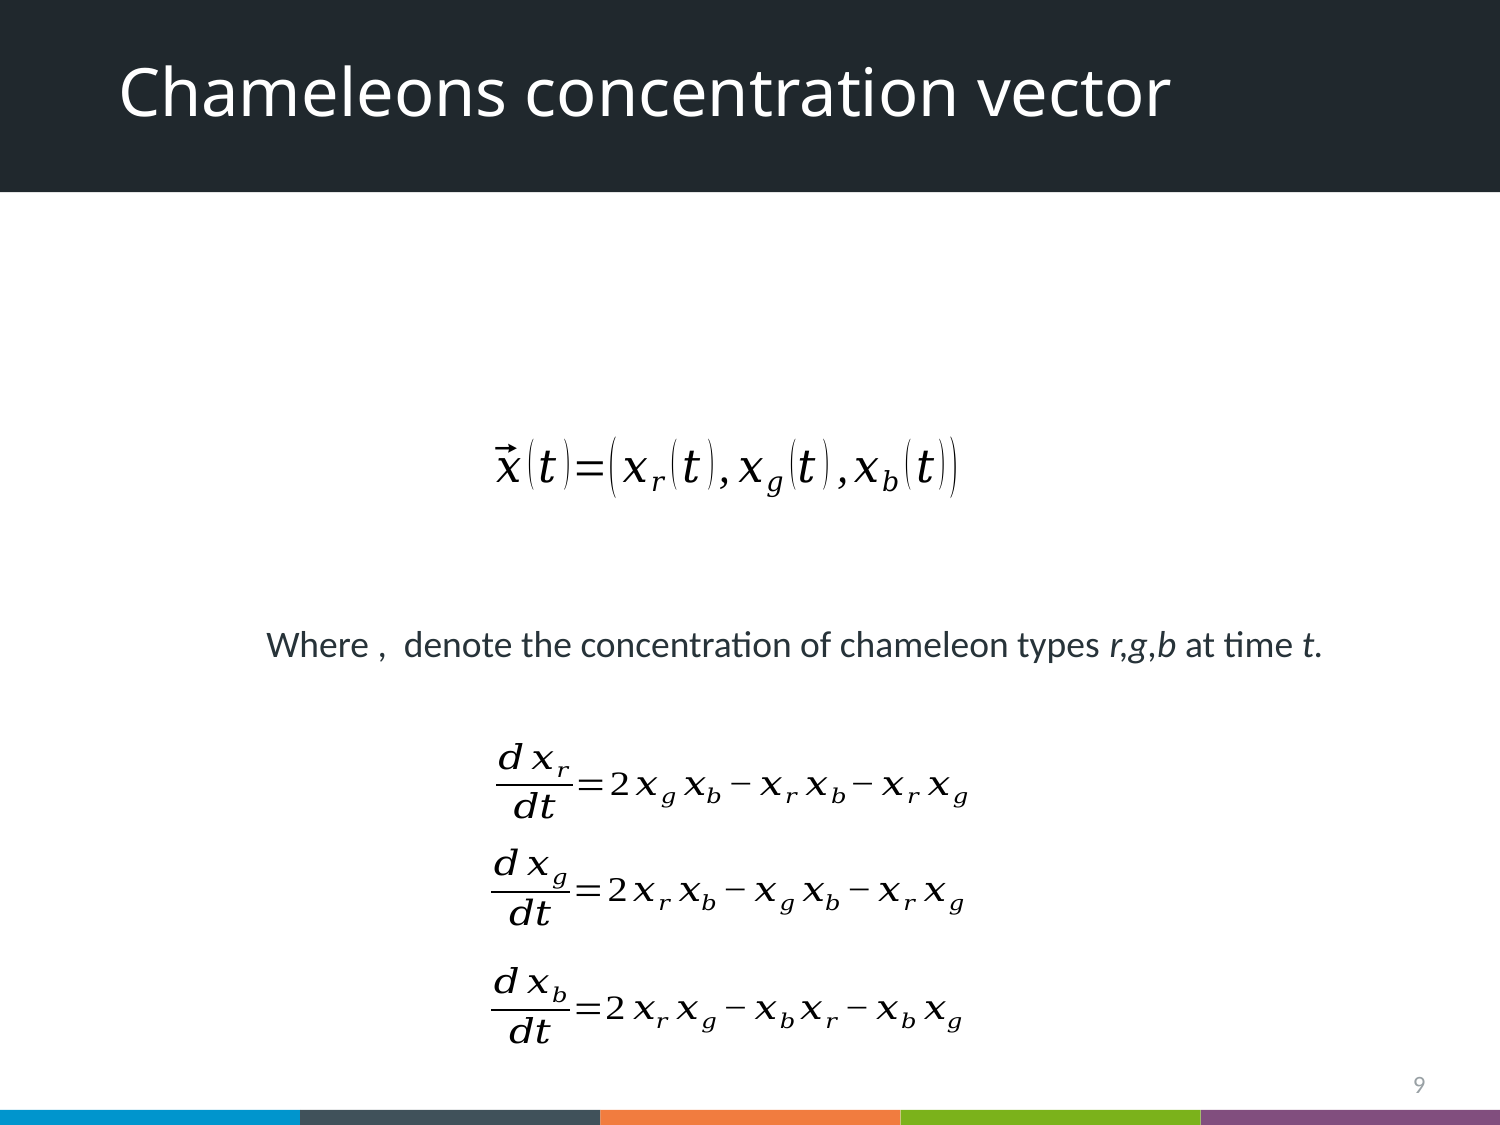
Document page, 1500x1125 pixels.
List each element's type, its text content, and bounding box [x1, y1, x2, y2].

title Chameleons concentration vector [103, 40, 1397, 151]
slide_number 9 [1103, 1060, 1441, 1107]
